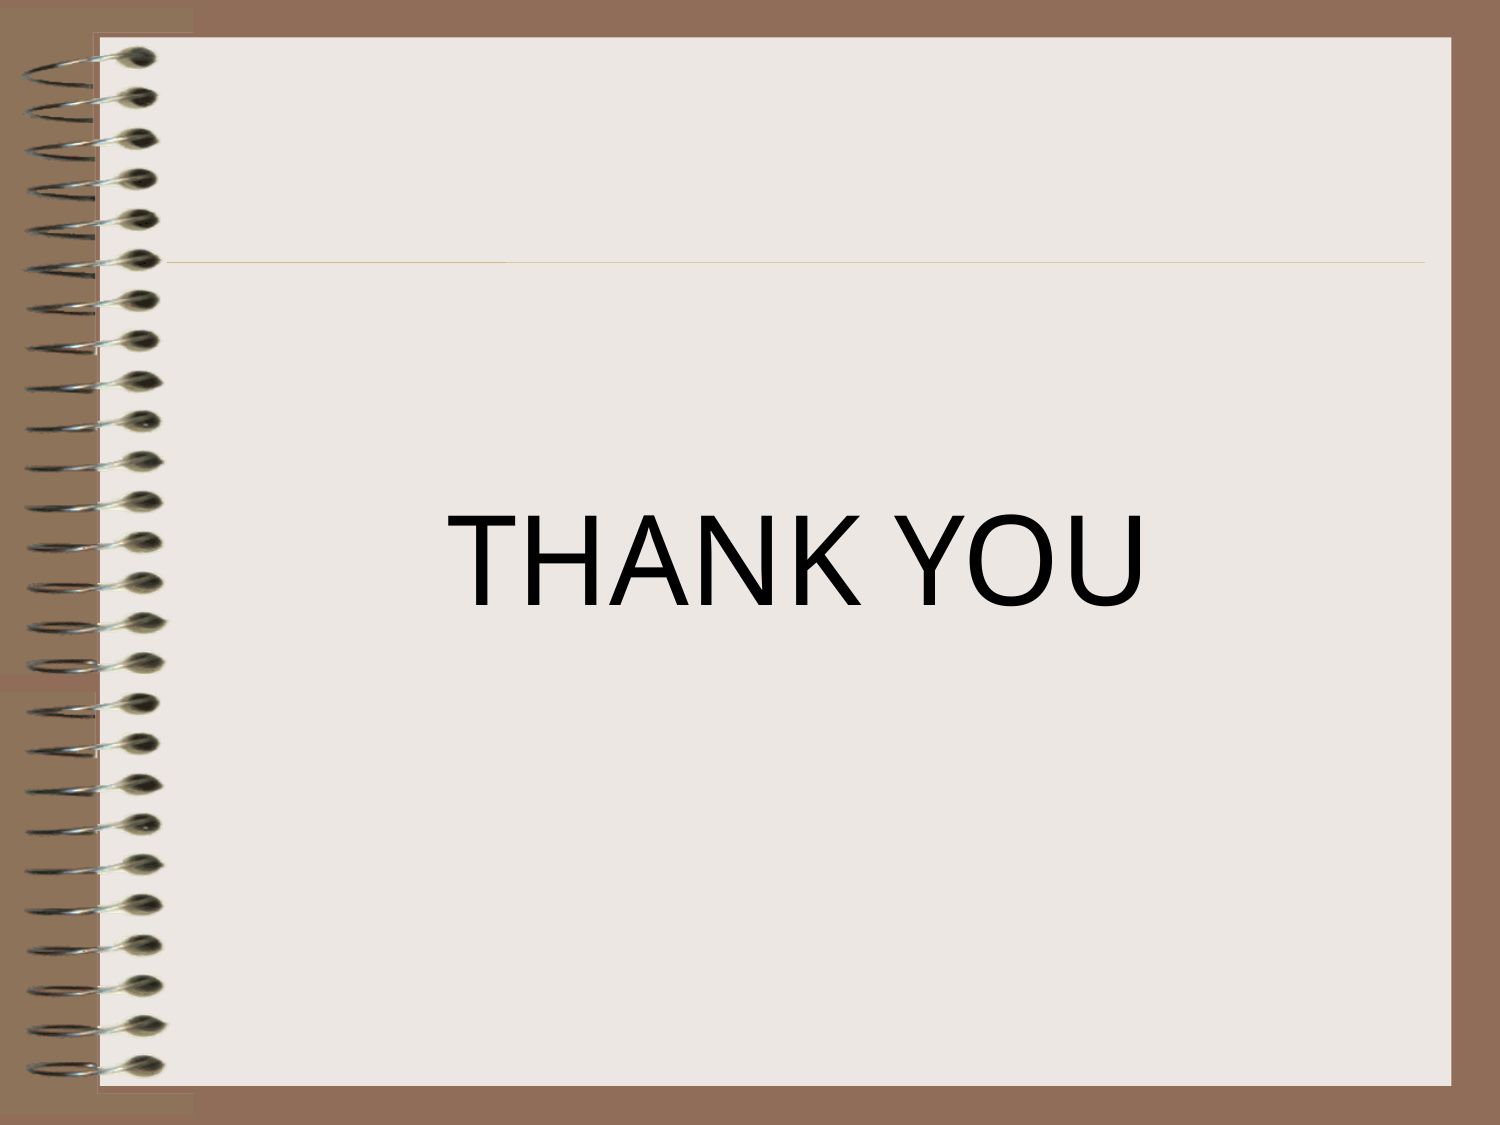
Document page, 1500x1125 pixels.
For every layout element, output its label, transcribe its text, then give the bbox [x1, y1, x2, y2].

picture [0, 8, 194, 674]
picture [0, 692, 194, 1115]
list THANK YOU [174, 274, 1426, 951]
